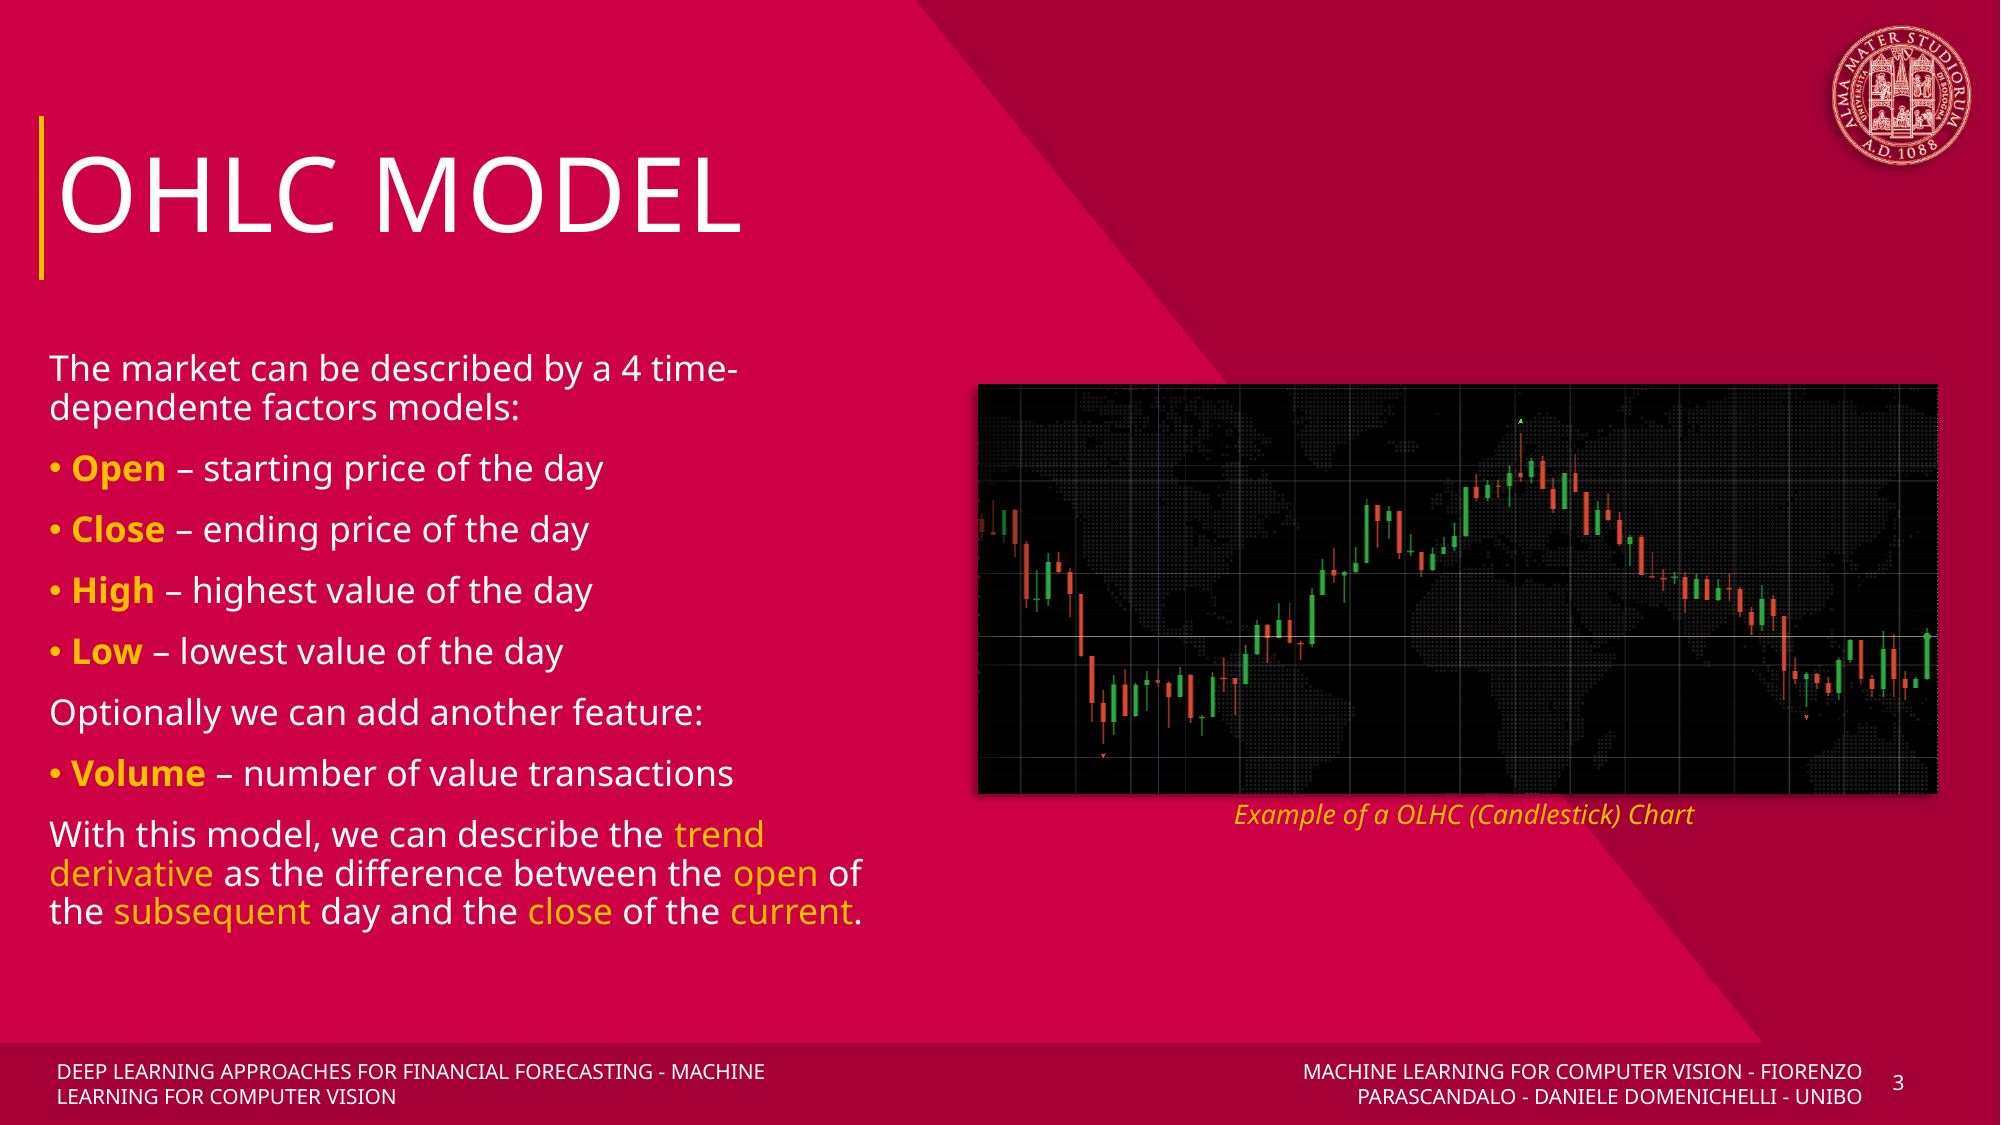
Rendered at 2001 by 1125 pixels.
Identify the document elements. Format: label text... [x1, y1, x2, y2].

footer Machine Learning for Computer Vision - Fiorenzo Parascandalo - Daniele Domenichelli - UNIBO [1183, 1061, 1877, 1107]
slide_number 3 [1877, 1061, 1938, 1107]
picture [977, 384, 1938, 795]
text_box The market can be described by a 4 time-dependente factors models: Open – starting price of the day Close – ending price of the day High – highest value of the day Low – lowest value of the day Optionally we can add another feature: Volume – number of value transactions With this model, we can describe the trend derivative as the difference between the open of the subsequent day and the close of the current. [41, 343, 883, 957]
picture [1826, 18, 1977, 169]
text_box Example of a OLHC (Candlestick) Chart [1180, 804, 1736, 839]
title OHLC Model [41, 79, 1025, 326]
